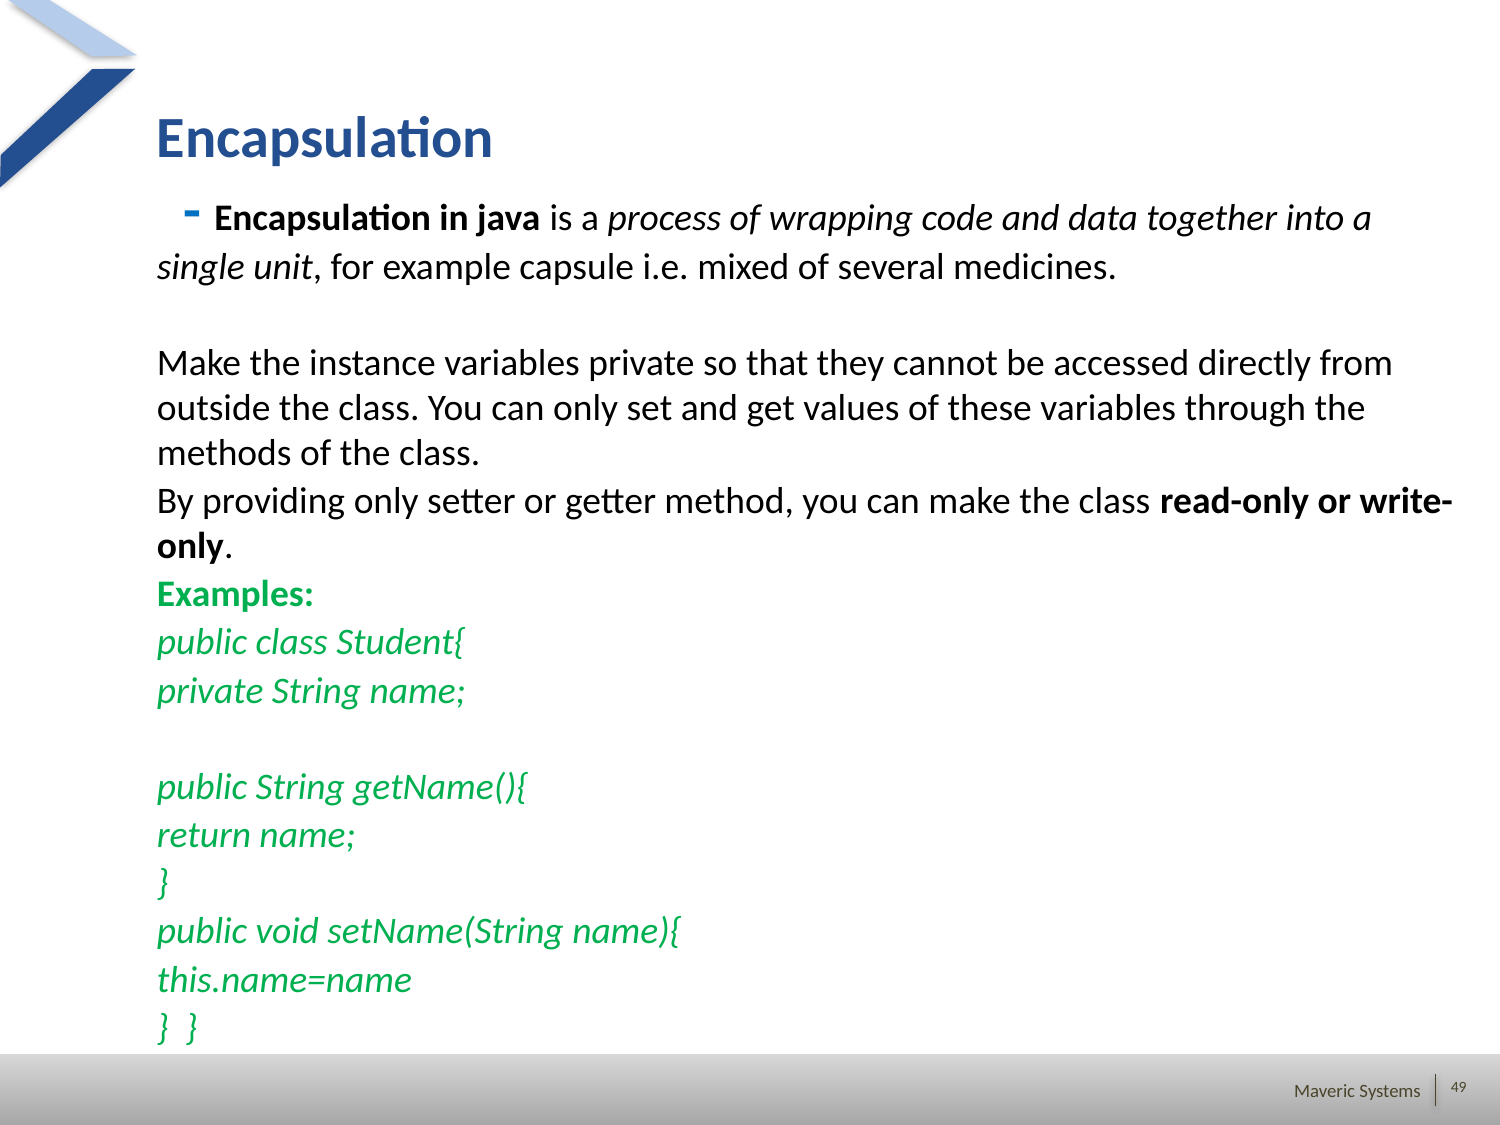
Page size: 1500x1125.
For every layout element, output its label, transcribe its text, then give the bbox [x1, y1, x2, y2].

list Encapsulation - Encapsulation in java is a process of wrapping code and data together into a single unit, for example capsule i.e. mixed of several medicines. Make the instance variables private so that they cannot be accessed directly from outside the class. You can only set and get values of these variables through the methods of the class. By providing only setter or getter method, you can make the class read-only or write-only. Examples: public class Student{ private String name; public String getName(){ return name; } public void setName(String name){ this.name=name } } [156, 98, 1468, 1125]
